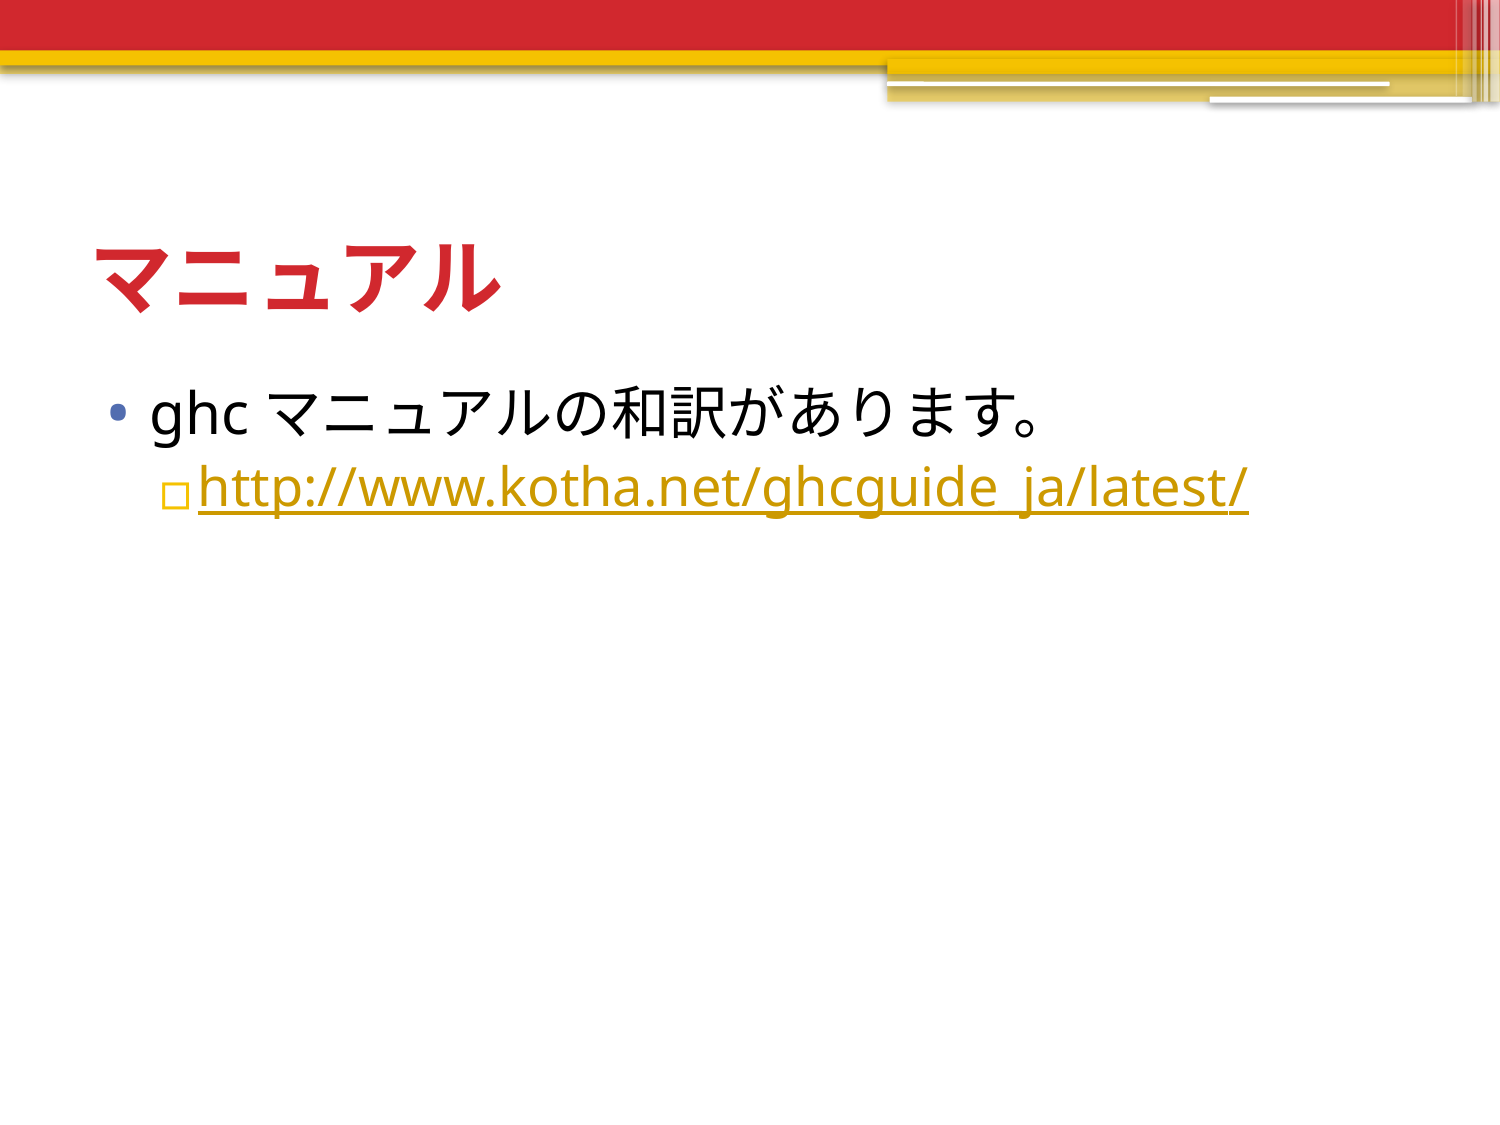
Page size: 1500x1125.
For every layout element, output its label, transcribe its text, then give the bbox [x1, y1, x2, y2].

list ghcマニュアルの和訳があります。 http://www.kotha.net/ghcguide_ja/latest/ [75, 368, 1425, 1079]
title マニュアル [75, 187, 1425, 363]
